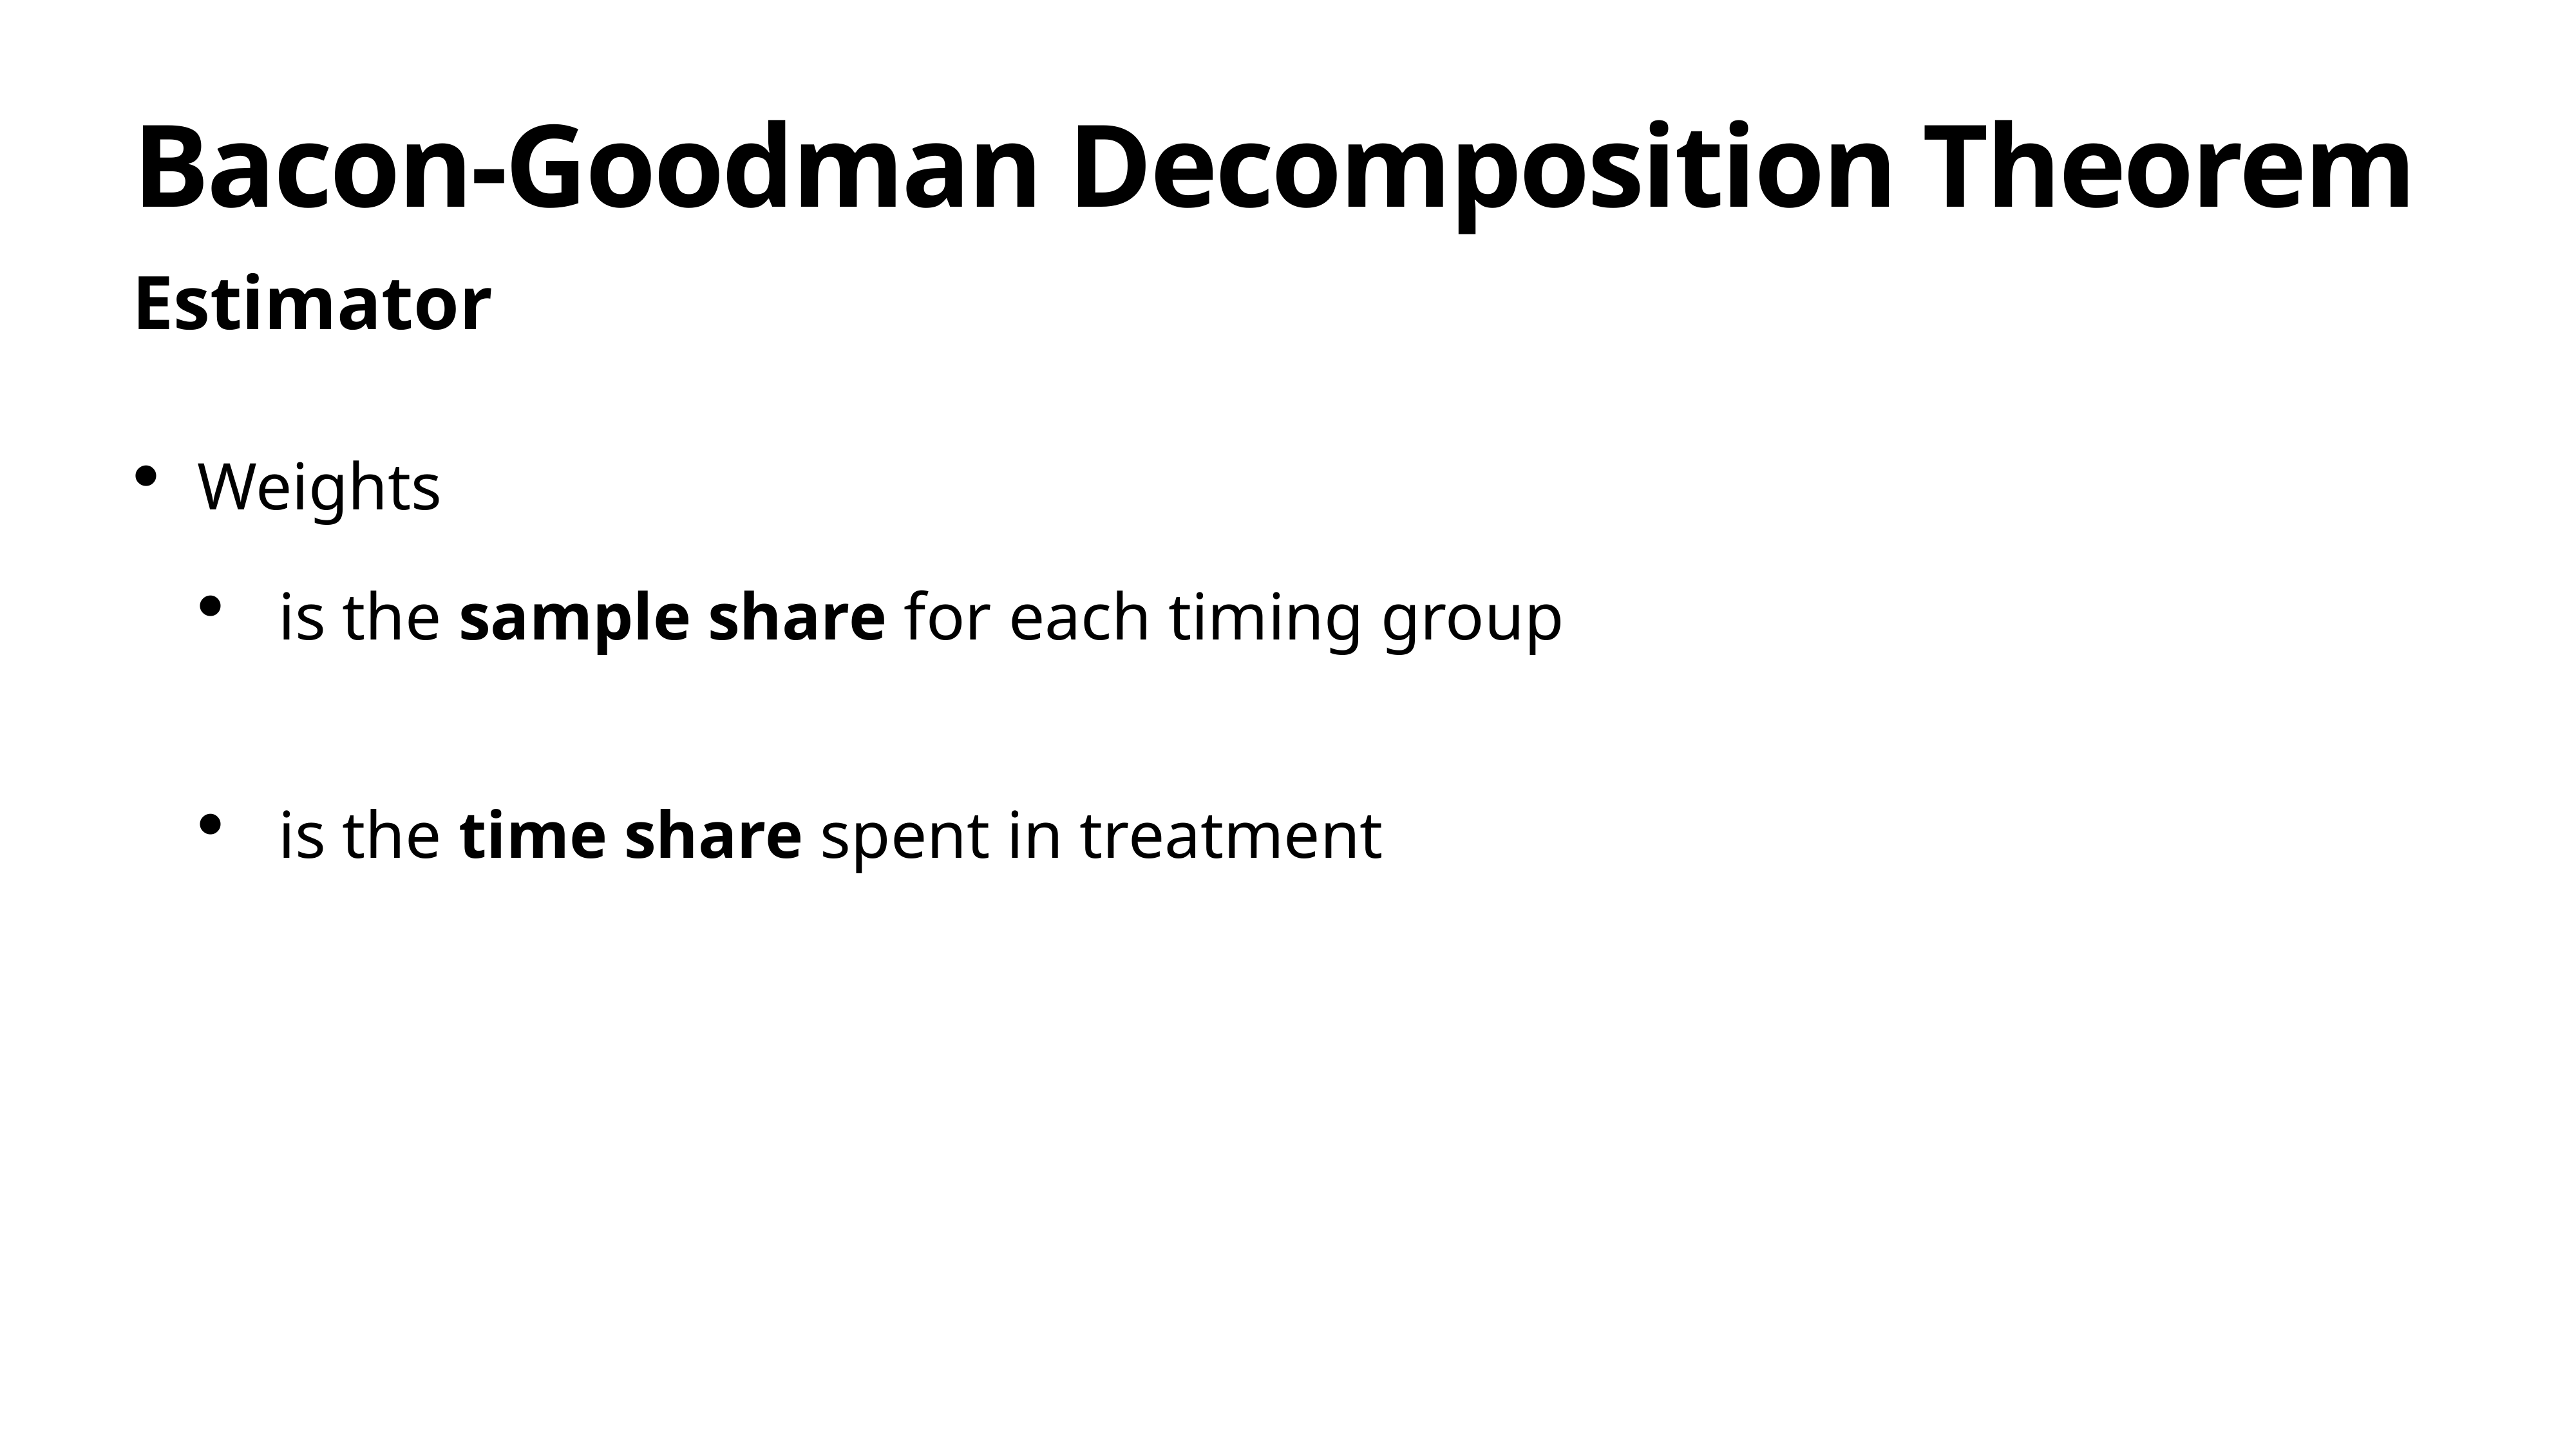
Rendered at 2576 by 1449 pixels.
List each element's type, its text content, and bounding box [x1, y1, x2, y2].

title Bacon-Goodman Decomposition Theorem [127, 113, 2449, 250]
list Weights is the sample share for each timing group is the time share spent in treatment [127, 448, 2449, 1321]
list Estimator [127, 250, 2449, 350]
